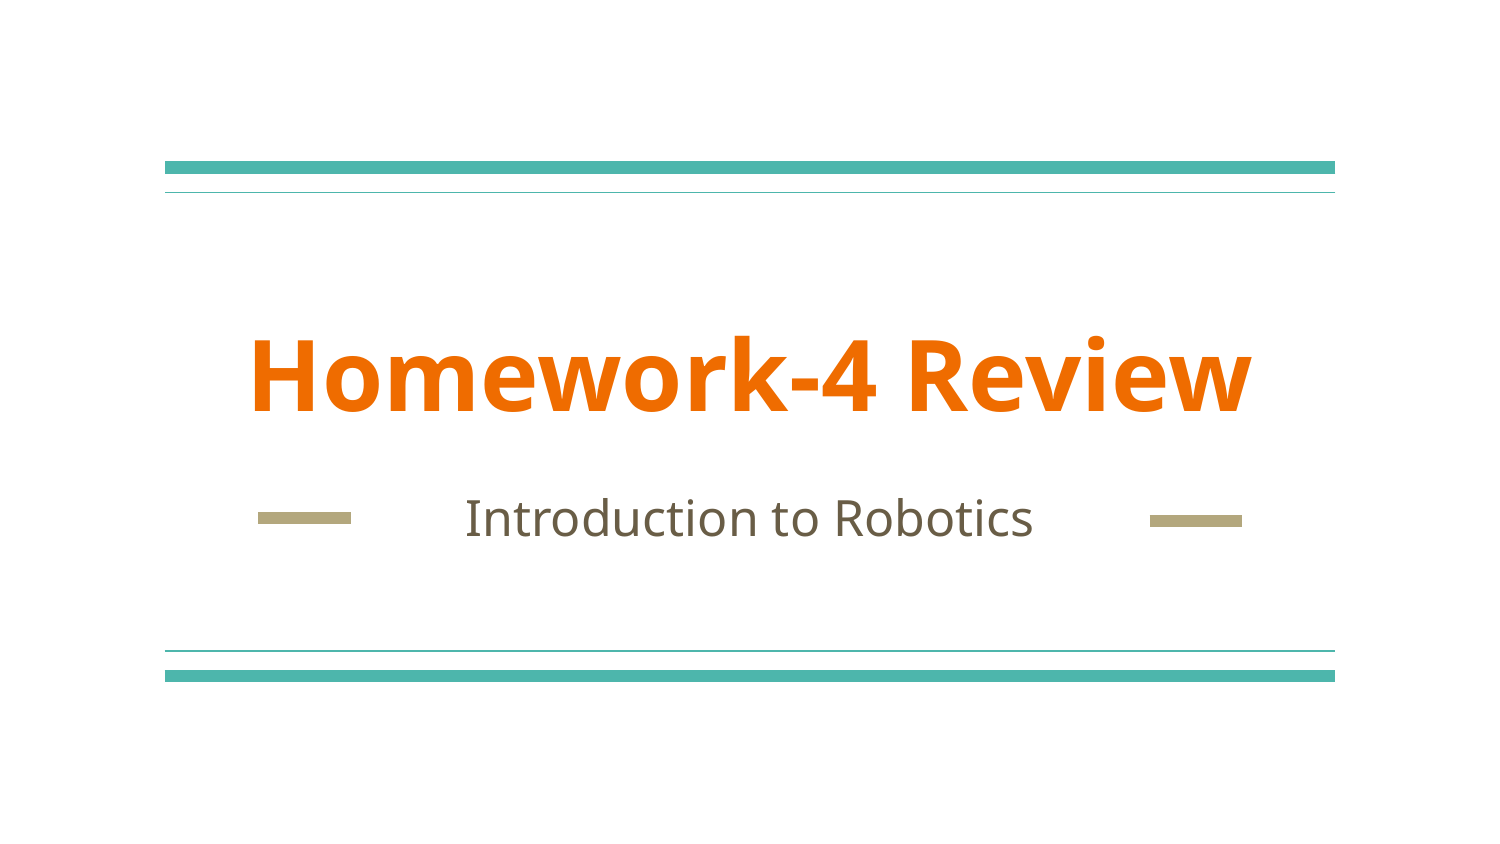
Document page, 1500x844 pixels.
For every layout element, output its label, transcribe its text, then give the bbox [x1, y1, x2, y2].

title Homework-4 Review [164, 287, 1336, 456]
subtitle Introduction to Robotics [350, 467, 1150, 598]
